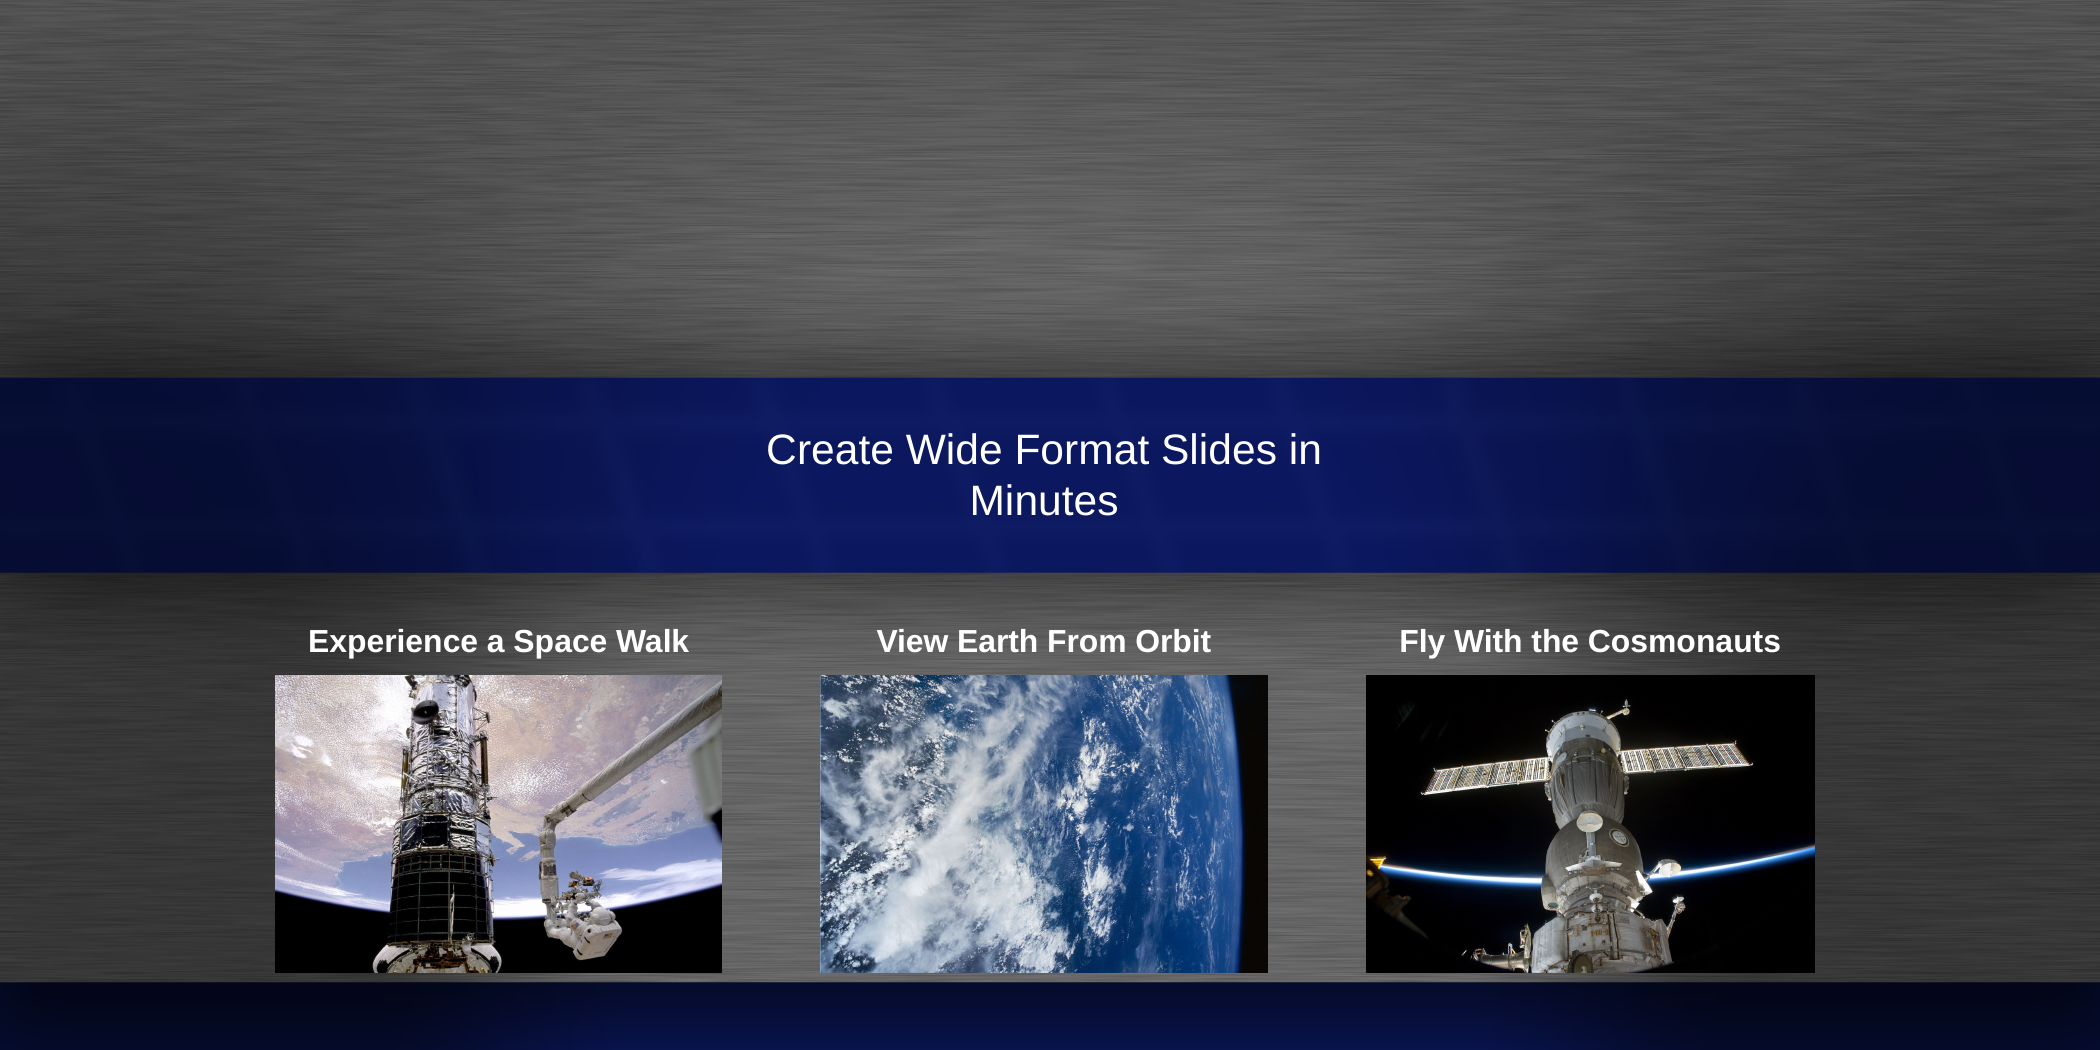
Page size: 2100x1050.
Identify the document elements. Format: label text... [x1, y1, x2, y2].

picture [0, 0, 2100, 1050]
title Create Wide Format Slides in Minutes [738, 374, 1351, 572]
list Experience a Space Walk [259, 580, 739, 667]
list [1365, 674, 1815, 974]
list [820, 674, 1268, 974]
list Fly With the Cosmonauts [1350, 580, 1830, 667]
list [275, 674, 723, 974]
list View Earth From Orbit [780, 580, 1308, 667]
